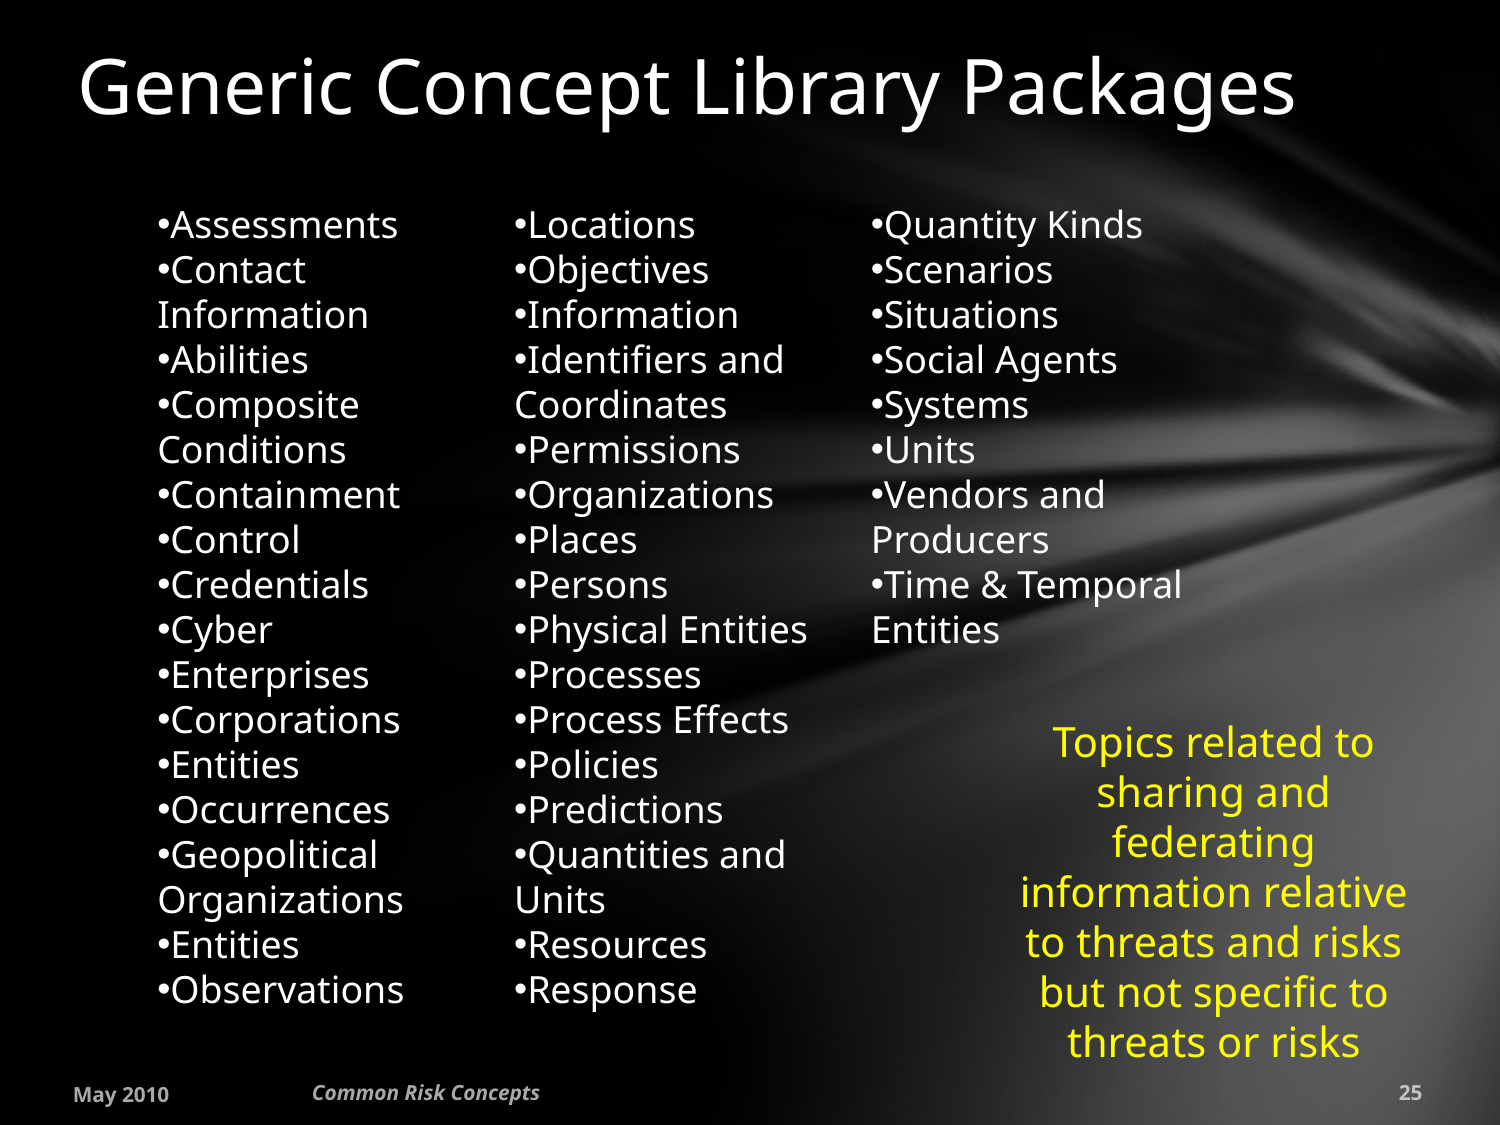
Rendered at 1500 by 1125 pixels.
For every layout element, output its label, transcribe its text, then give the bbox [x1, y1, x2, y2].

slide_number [57, 1073, 296, 1115]
text_box Topics related to sharing and federating information relative to threats and risks but not specific to threats or risks [995, 708, 1433, 1074]
text_box Assessments Contact Information Abilities Composite Conditions Containment Control Credentials Cyber Enterprises Corporations Entities Occurrences Geopolitical Organizations Entities Observations Locations Objectives Information Identifiers and Coordinates Permissions Organizations Places Persons Physical Entities Processes Process Effects Policies Predictions Quantities and Units Resources Response Quantity Kinds Scenarios Situations Social Agents Systems Units Vendors and Producers Time & Temporal Entities [142, 193, 1243, 1026]
slide_number 25 [1293, 1073, 1438, 1115]
title Generic Concept Library Packages [62, 24, 1323, 138]
footer Common Risk Concepts [296, 1073, 968, 1115]
